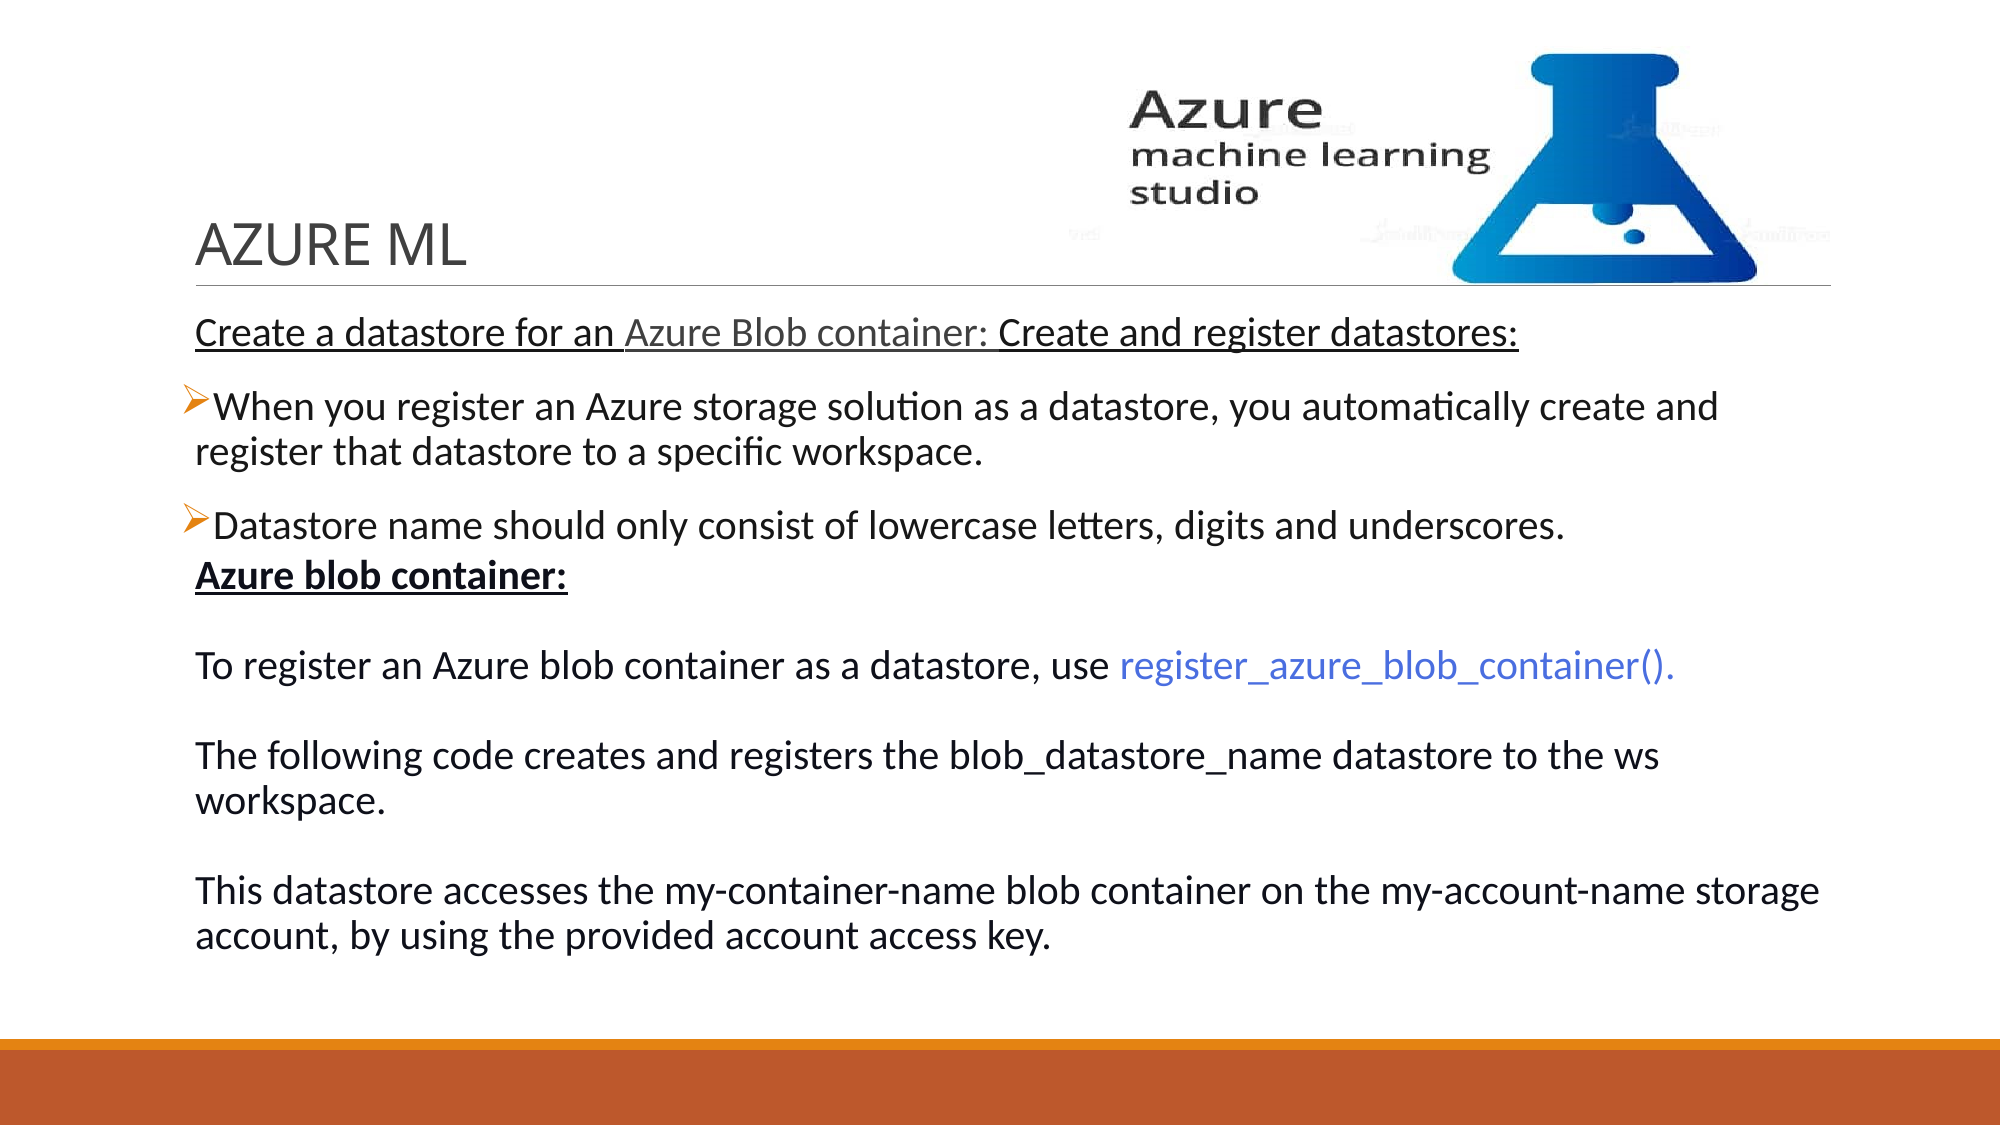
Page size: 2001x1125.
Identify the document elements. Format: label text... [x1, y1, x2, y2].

picture [1068, 46, 1831, 286]
title AZURE ML [180, 47, 1066, 285]
list Create a datastore for an Azure Blob container: Create and register datastores: When you register an Azure storage solution as a datastore, you automatically create and register that datastore to a specific workspace. Datastore name should only consist of lowercase letters, digits and underscores. Azure blob container: To register an Azure blob container as a datastore, use register_azure_blob_container(). The following code creates and registers the blob_datastore_name datastore to the ws workspace. This datastore accesses the my-container-name blob container on the my-account-name storage account, by using the provided account access key. [180, 302, 1830, 1041]
